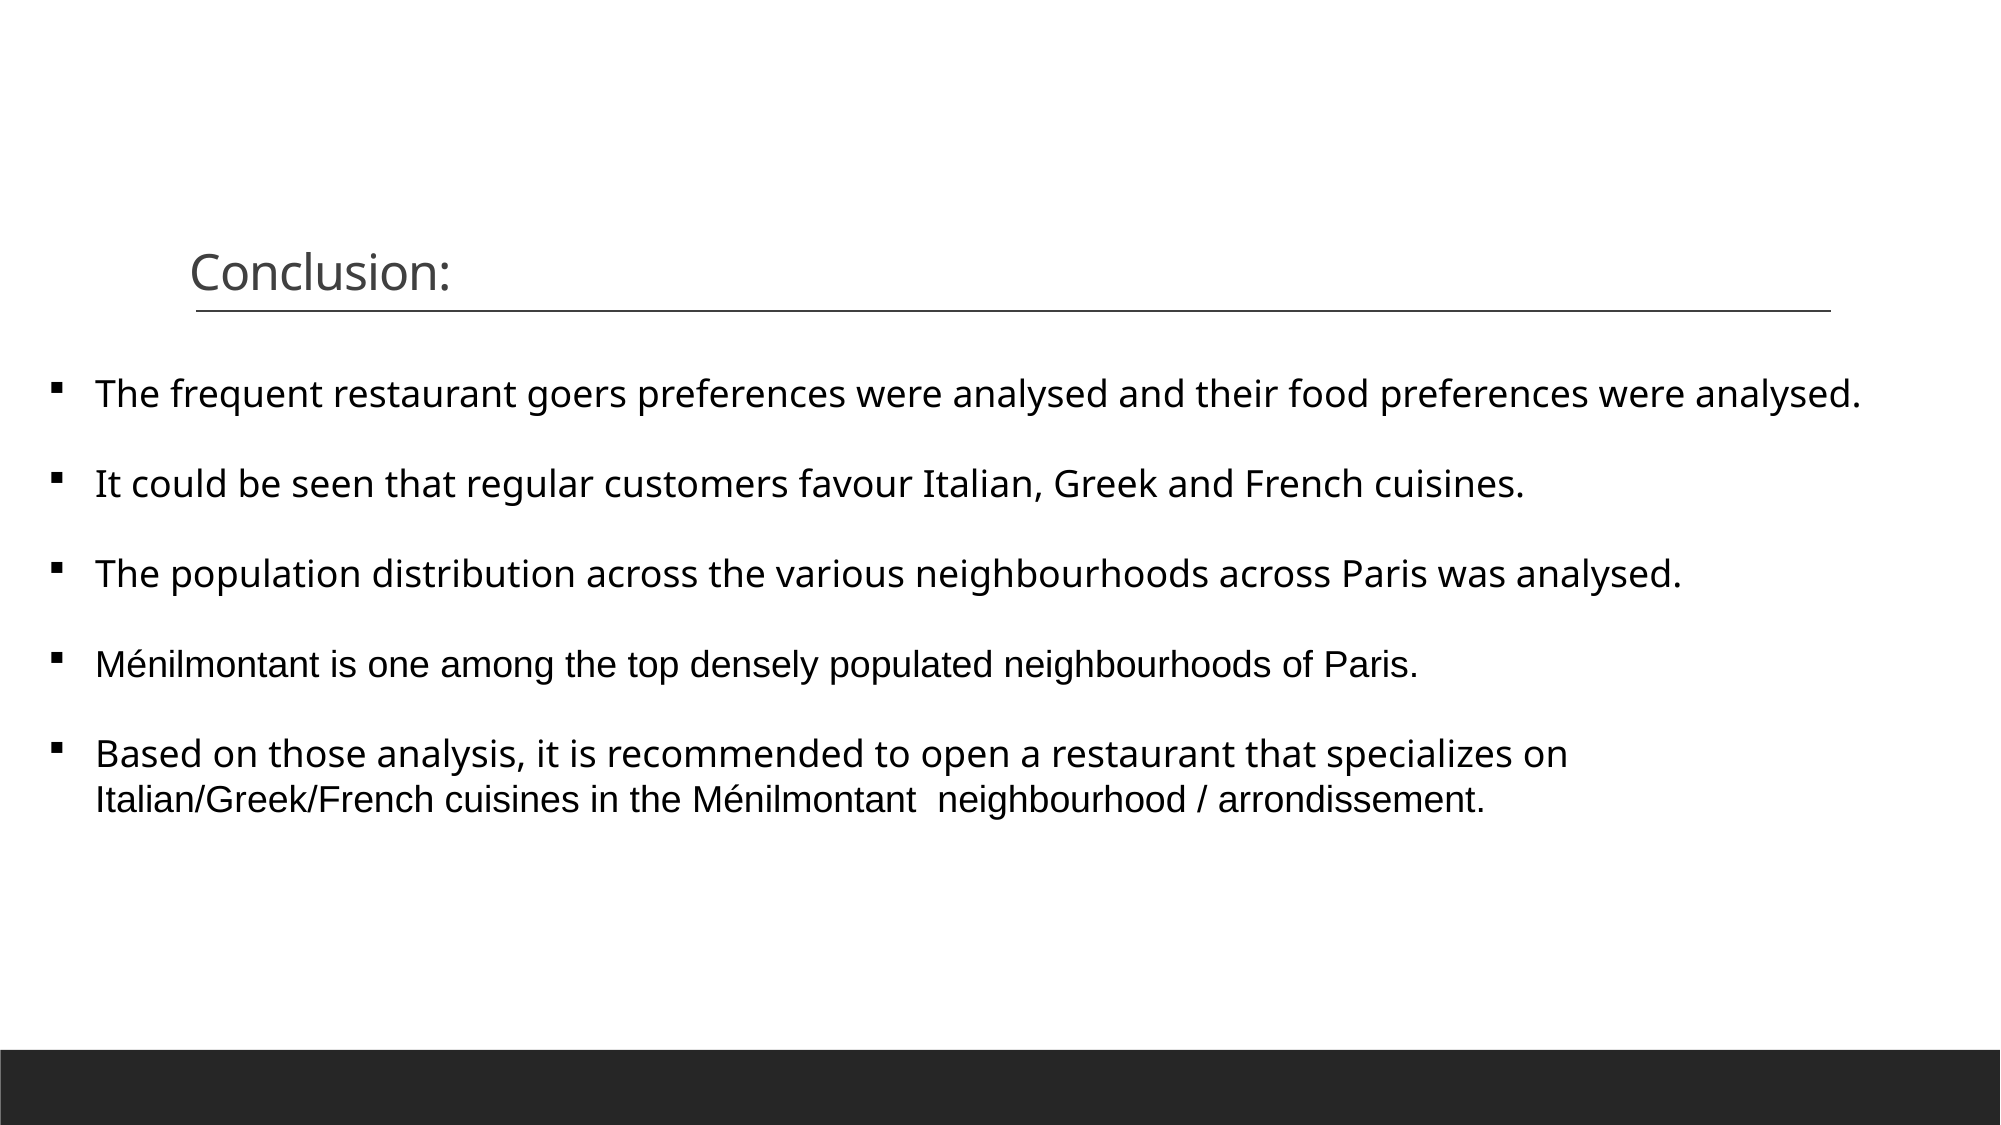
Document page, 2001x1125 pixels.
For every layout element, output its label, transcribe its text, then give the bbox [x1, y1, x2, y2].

title Conclusion: [174, 197, 1825, 310]
text_box The frequent restaurant goers preferences were analysed and their food preferences were analysed. It could be seen that regular customers favour Italian, Greek and French cuisines. The population distribution across the various neighbourhoods across Paris was analysed. Ménilmontant is one among the top densely populated neighbourhoods of Paris. Based on those analysis, it is recommended to open a restaurant that specializes on Italian/Greek/French cuisines in the Ménilmontant neighbourhood / arrondissement. [33, 362, 1924, 873]
